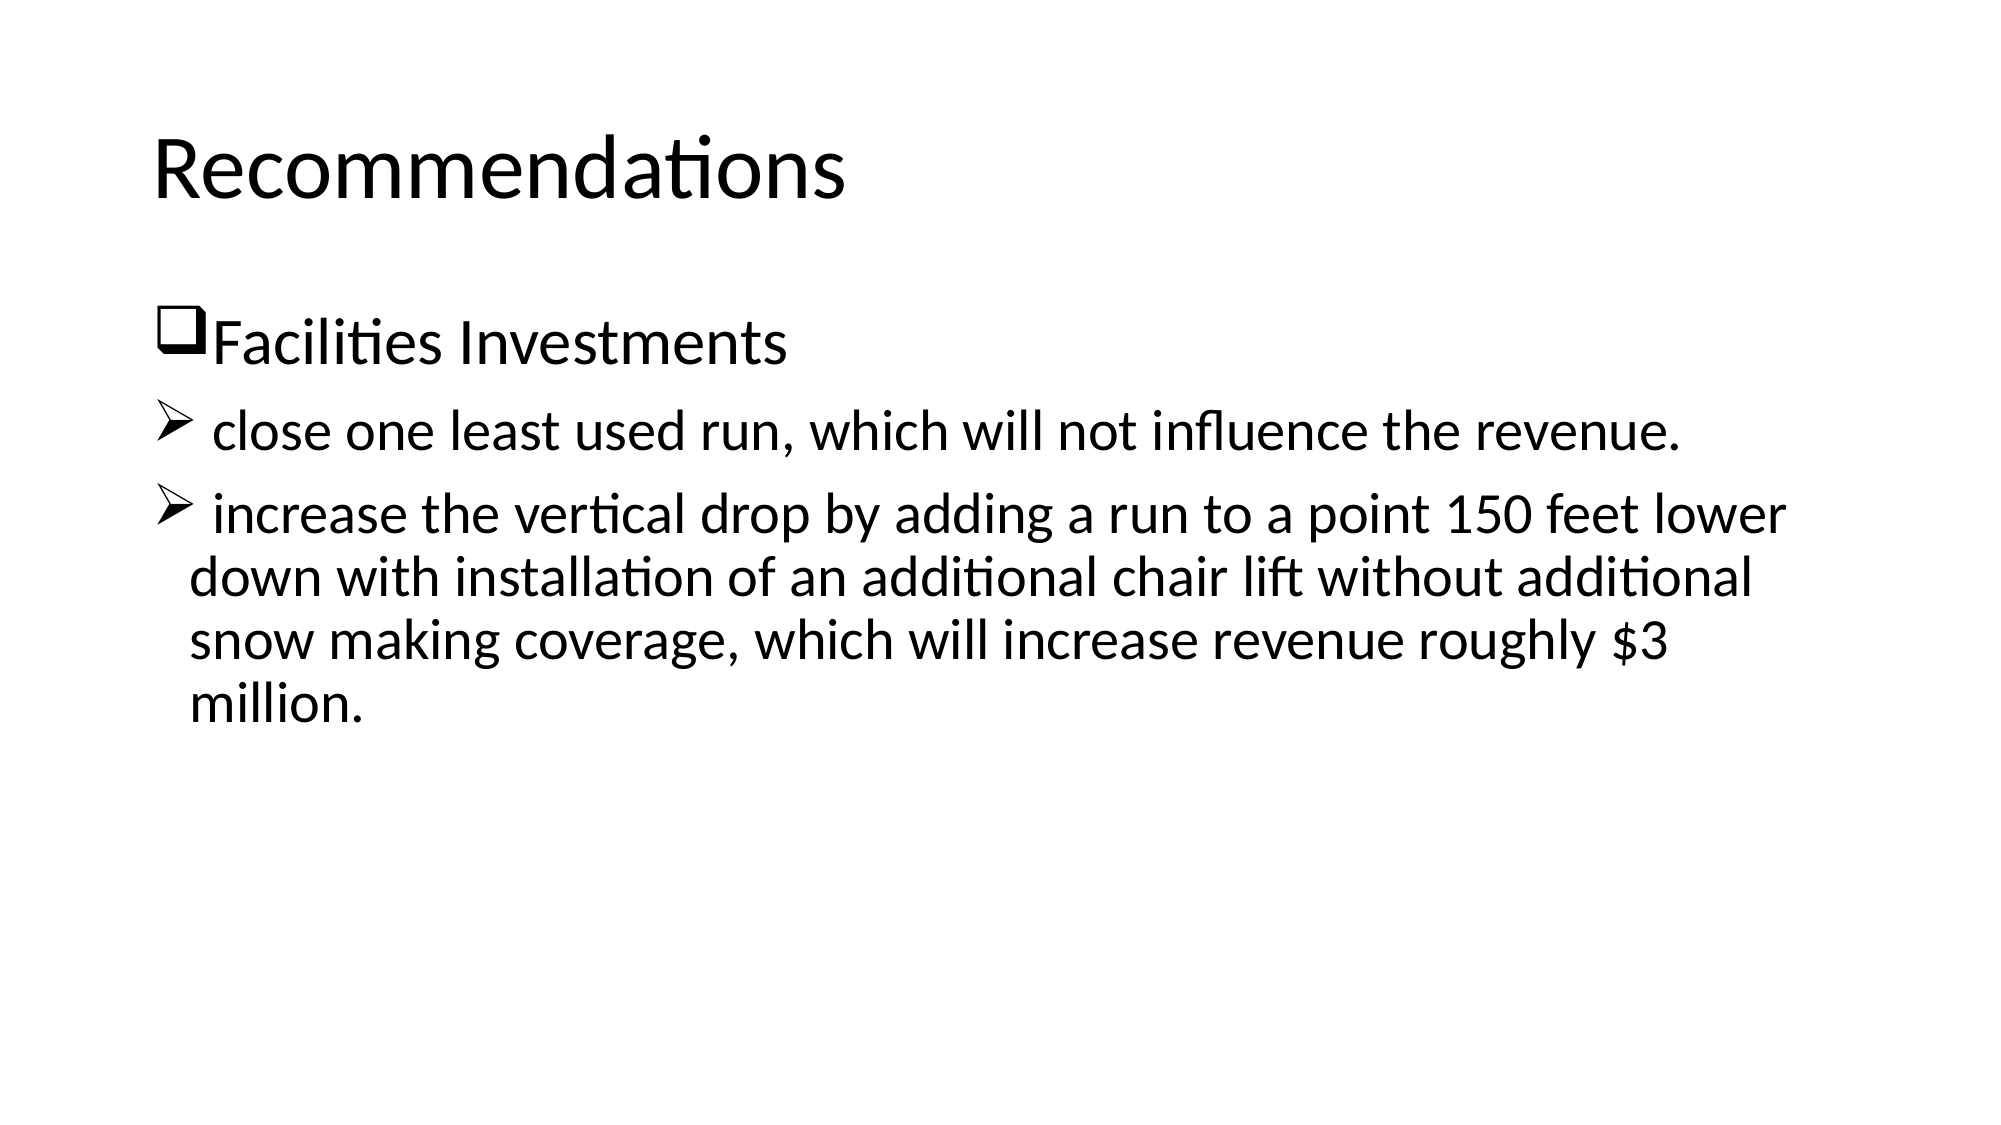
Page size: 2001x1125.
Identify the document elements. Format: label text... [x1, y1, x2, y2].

title Recommendations [137, 59, 1863, 278]
list Facilities Investments close one least used run, which will not influence the revenue. increase the vertical drop by adding a run to a point 150 feet lower down with installation of an additional chair lift without additional snow making coverage, which will increase revenue roughly $3 million. [137, 299, 1863, 1014]
